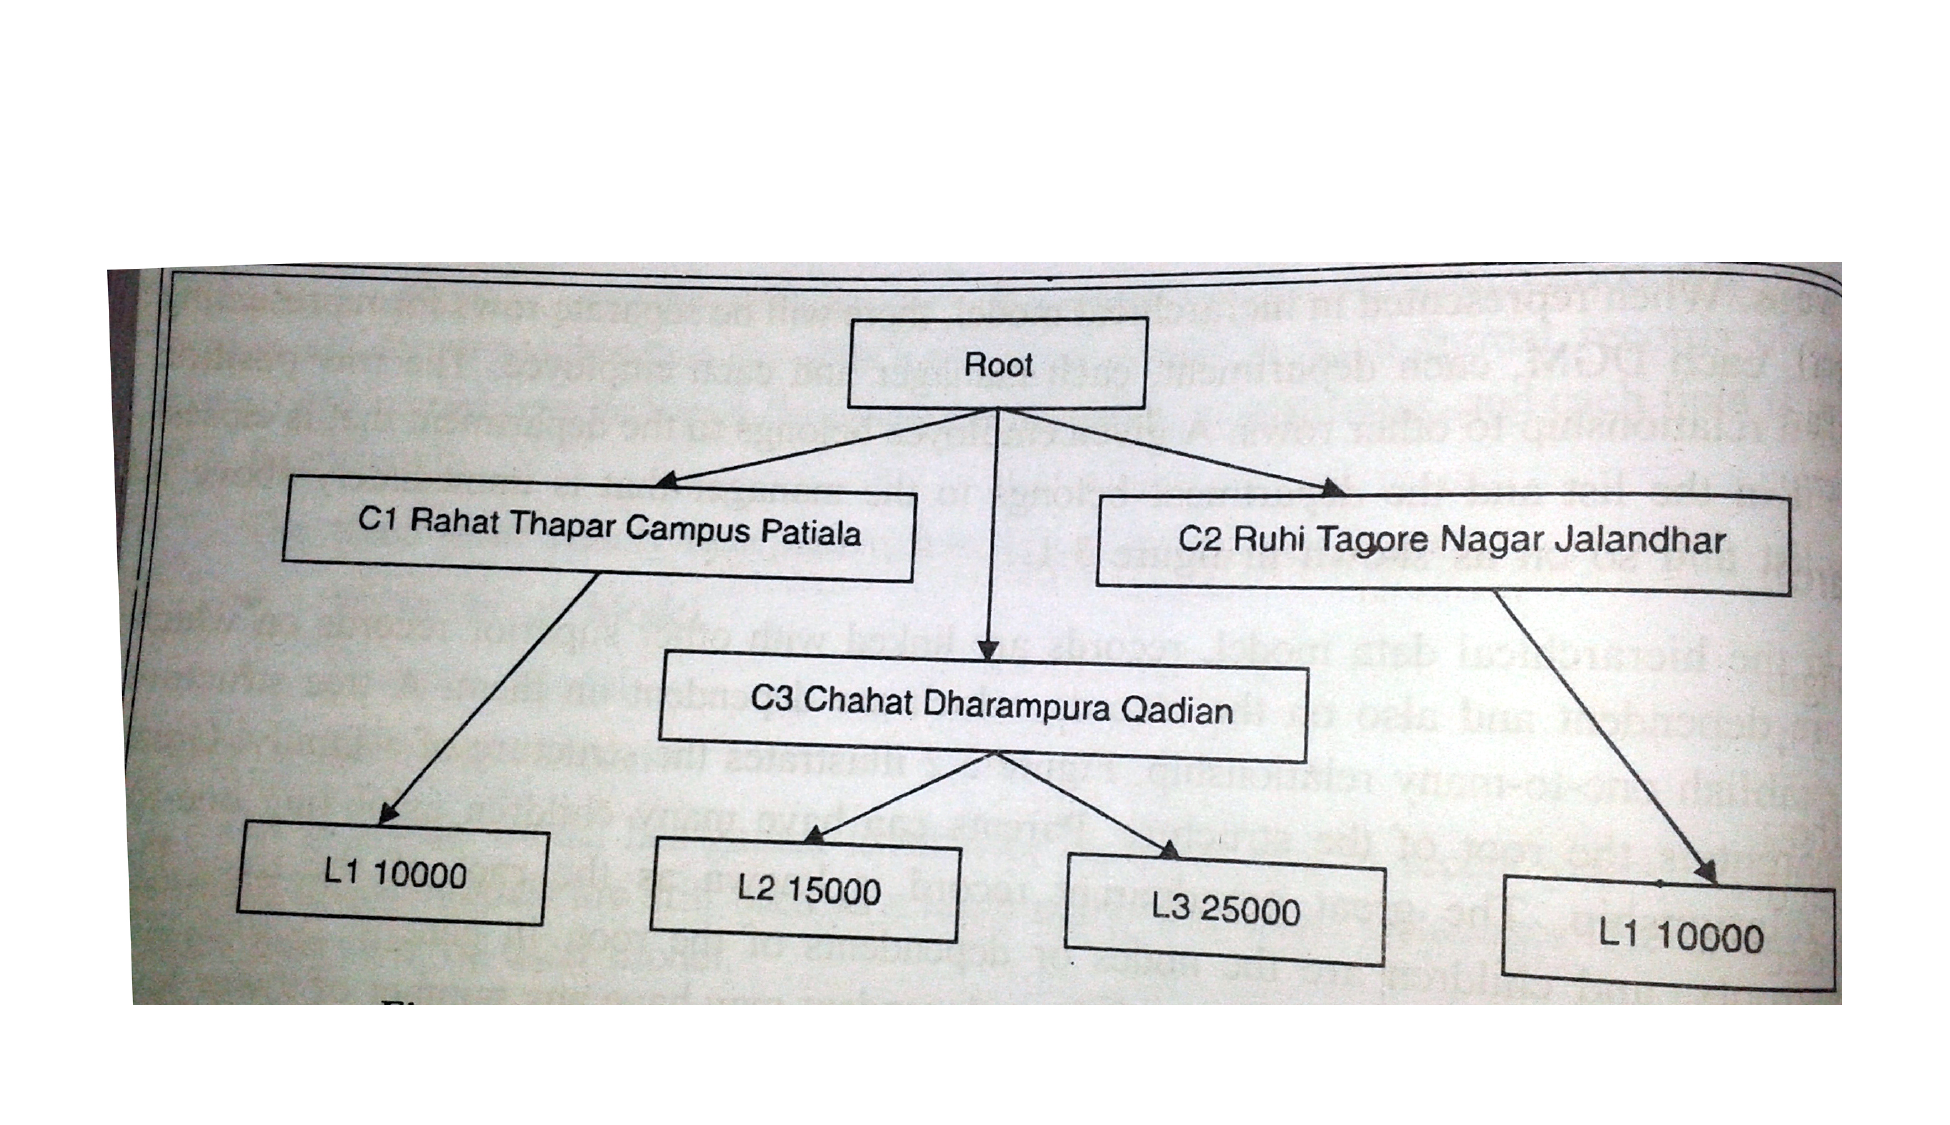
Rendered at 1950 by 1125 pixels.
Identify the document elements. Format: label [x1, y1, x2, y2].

list [107, 262, 1843, 1006]
